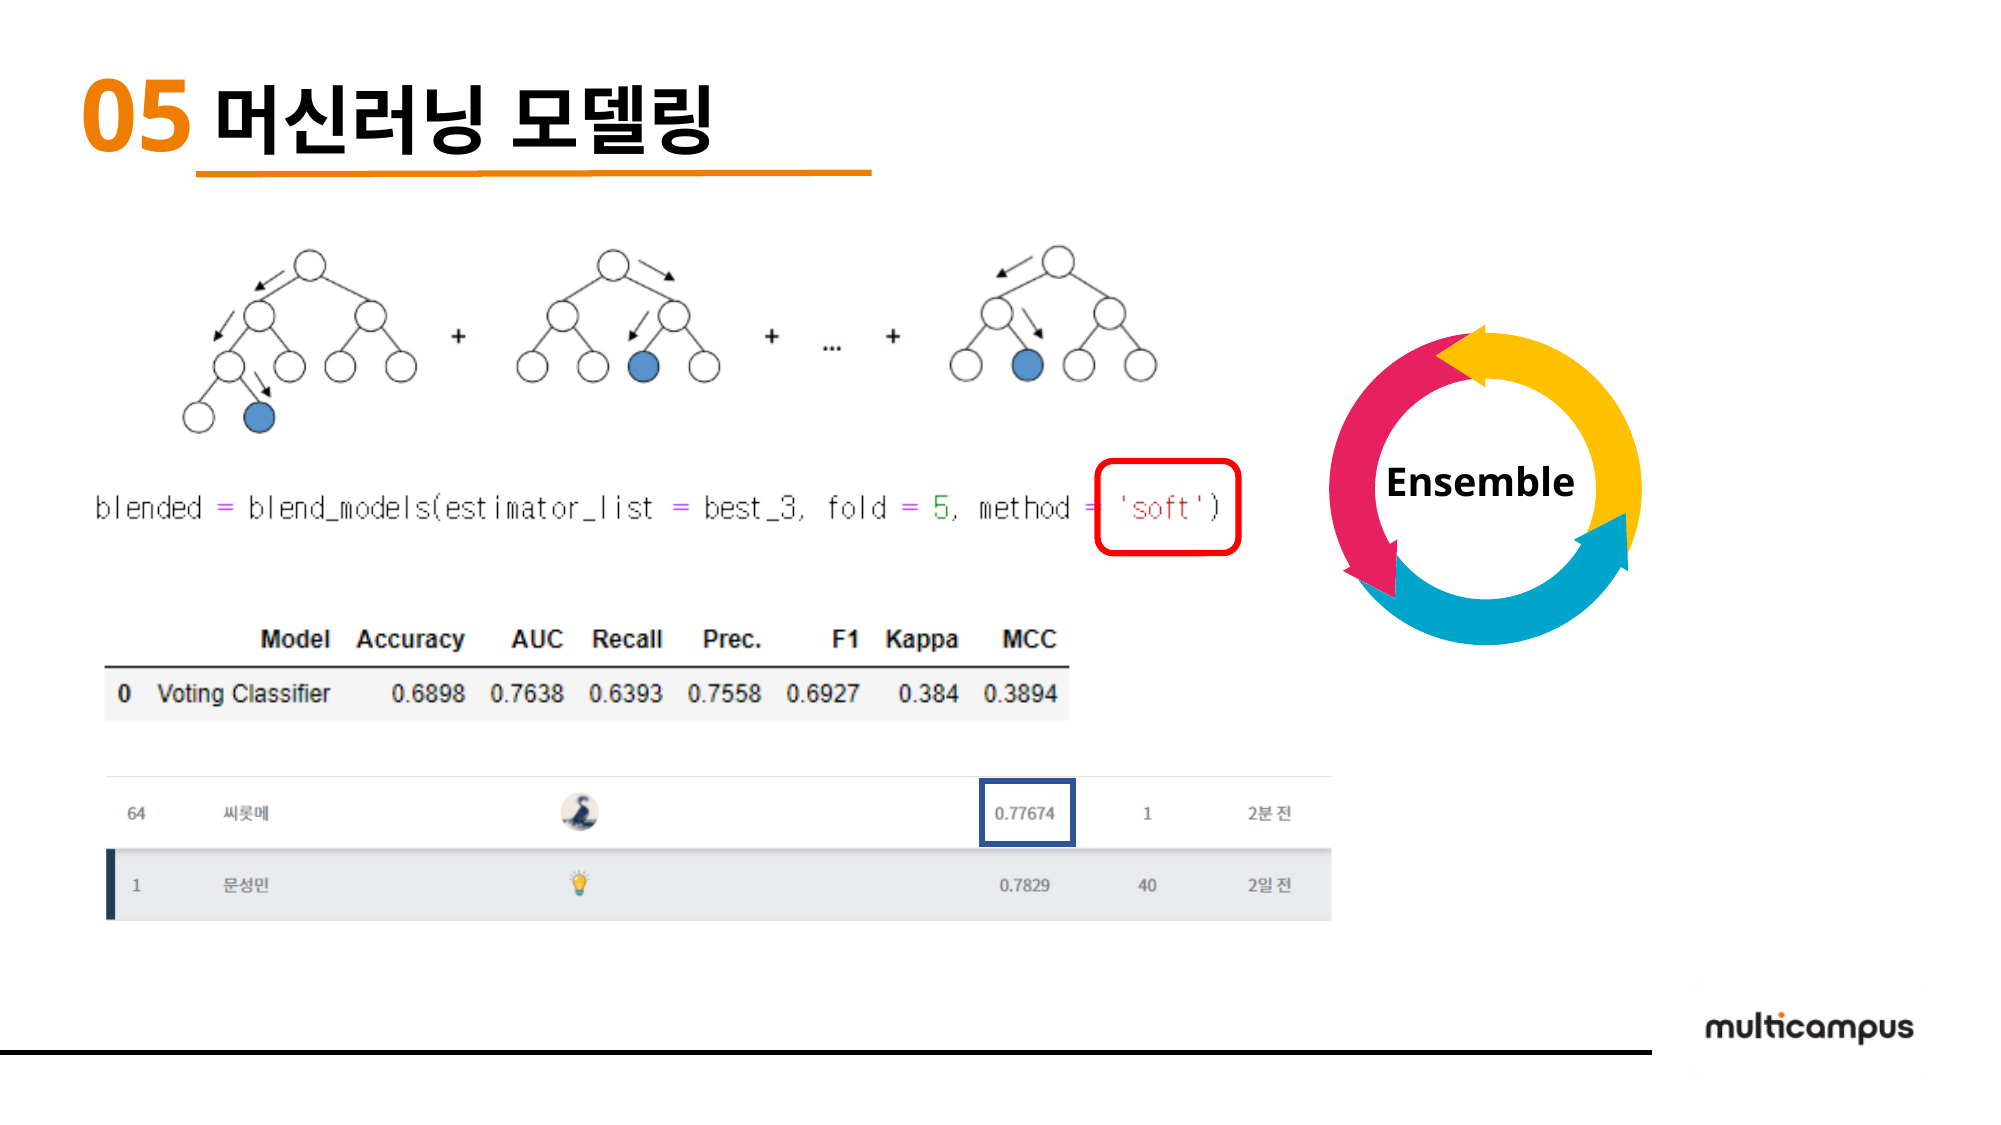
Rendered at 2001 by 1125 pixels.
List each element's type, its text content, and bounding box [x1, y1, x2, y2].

text_box 머신러닝 모델링 [195, 56, 1281, 173]
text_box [1318, 322, 1653, 656]
text_box [1096, 459, 1240, 555]
picture [128, 196, 1222, 452]
picture [91, 489, 1227, 535]
picture [1689, 982, 1929, 1079]
picture [105, 776, 1333, 921]
picture [91, 614, 1088, 733]
text_box 05 [80, 51, 195, 172]
